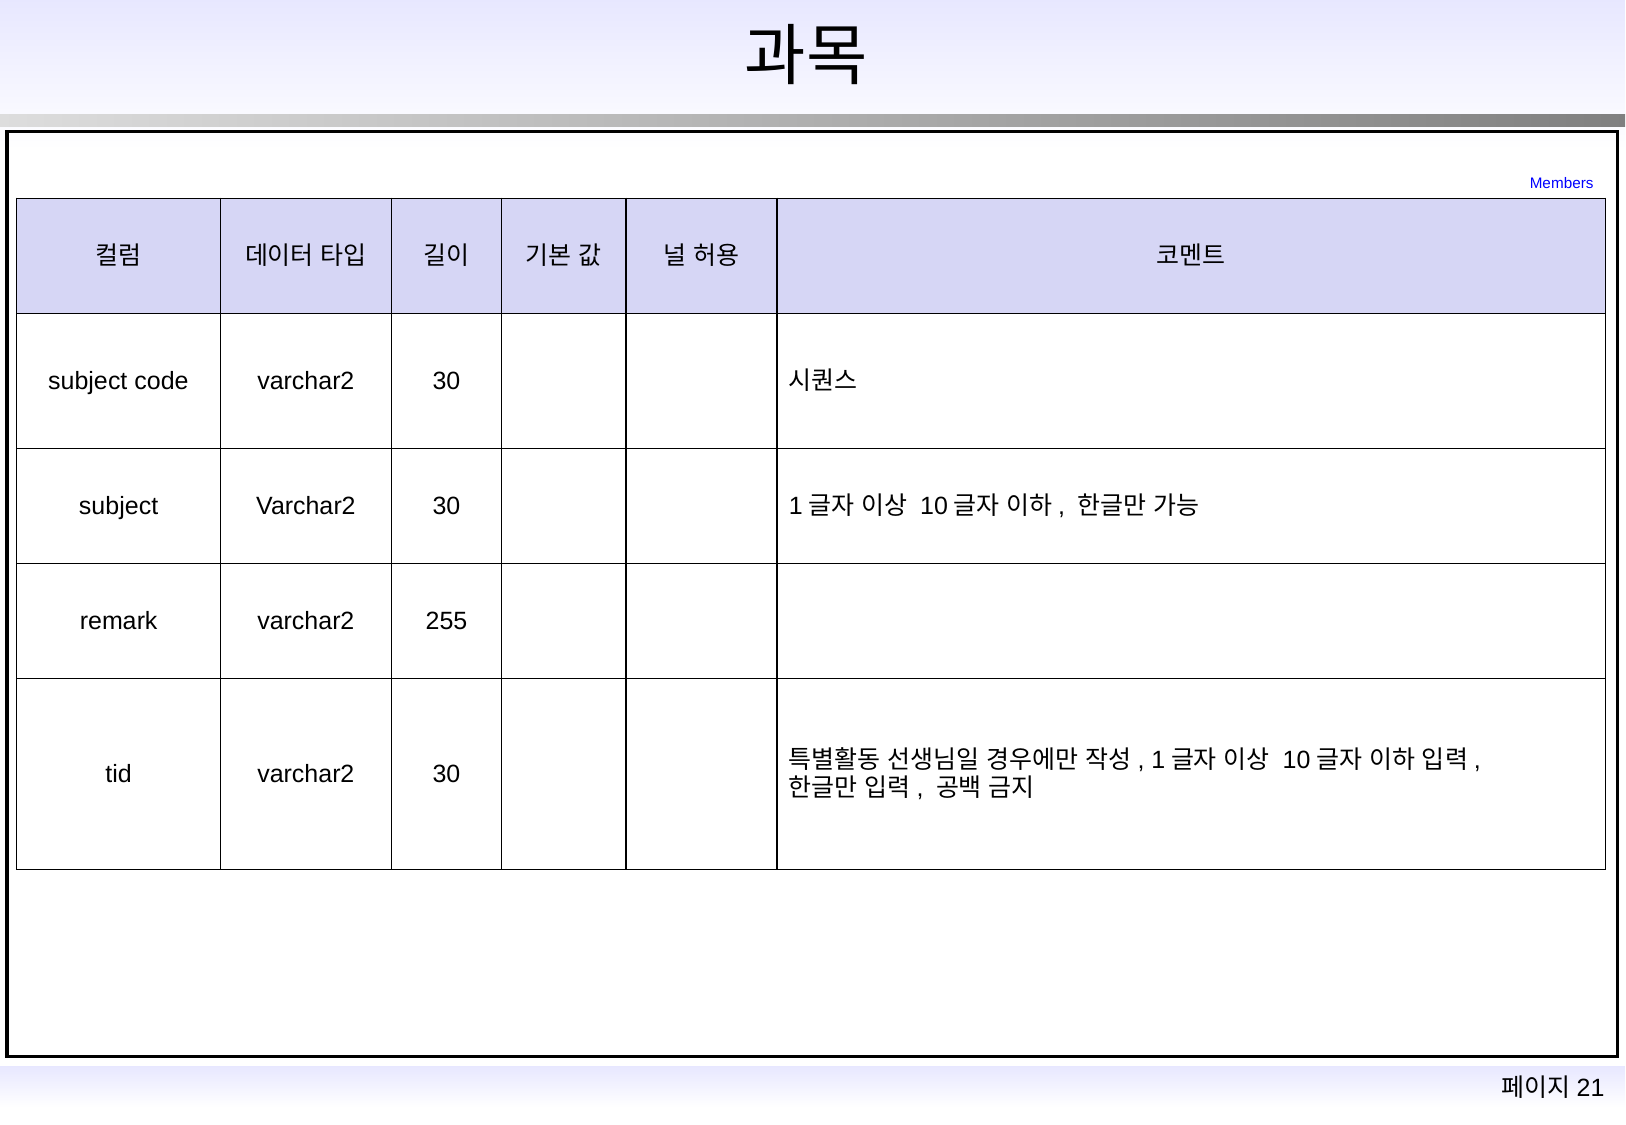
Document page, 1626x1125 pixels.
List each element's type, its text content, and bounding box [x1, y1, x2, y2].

table_header 기본 값 [502, 199, 625, 313]
table_cell [627, 564, 776, 678]
table_cell subject code [17, 314, 220, 448]
table_cell [627, 314, 776, 448]
table_cell 255 [392, 564, 501, 678]
table_cell 30 [392, 314, 501, 448]
table_header 널 허용 [627, 199, 776, 313]
table_cell varchar2 [221, 314, 391, 448]
table_header 코멘트 [778, 199, 1605, 313]
table_cell remark [17, 564, 220, 678]
table_cell [502, 314, 625, 448]
table_cell [502, 449, 625, 563]
table_header 데이터 타입 [221, 199, 391, 313]
table_header 길이 [392, 199, 501, 313]
table_cell 30 [392, 679, 501, 869]
table_cell subject [17, 449, 220, 563]
table_cell [502, 564, 625, 678]
table_cell [627, 449, 776, 563]
table_cell varchar2 [221, 564, 391, 678]
table_cell 1글자 이상 10글자 이하, 한글만 가능 [778, 449, 1605, 563]
table_header 컬럼 [17, 199, 220, 313]
table_cell Varchar2 [221, 449, 391, 563]
text_box Members [1479, 167, 1606, 198]
table_cell 특별활동 선생님일 경우에만 작성, 1글자 이상 10글자 이하 입력, 한글만 입력, 공백 금지 [778, 679, 1605, 869]
text_box 과목 [239, 14, 1374, 92]
table_cell 시퀀스 [778, 314, 1605, 448]
table_cell [627, 679, 776, 869]
table_cell 30 [392, 449, 501, 563]
table_cell tid [17, 679, 220, 869]
table_cell [502, 679, 625, 869]
table_cell [778, 564, 1605, 678]
table_cell varchar2 [221, 679, 391, 869]
